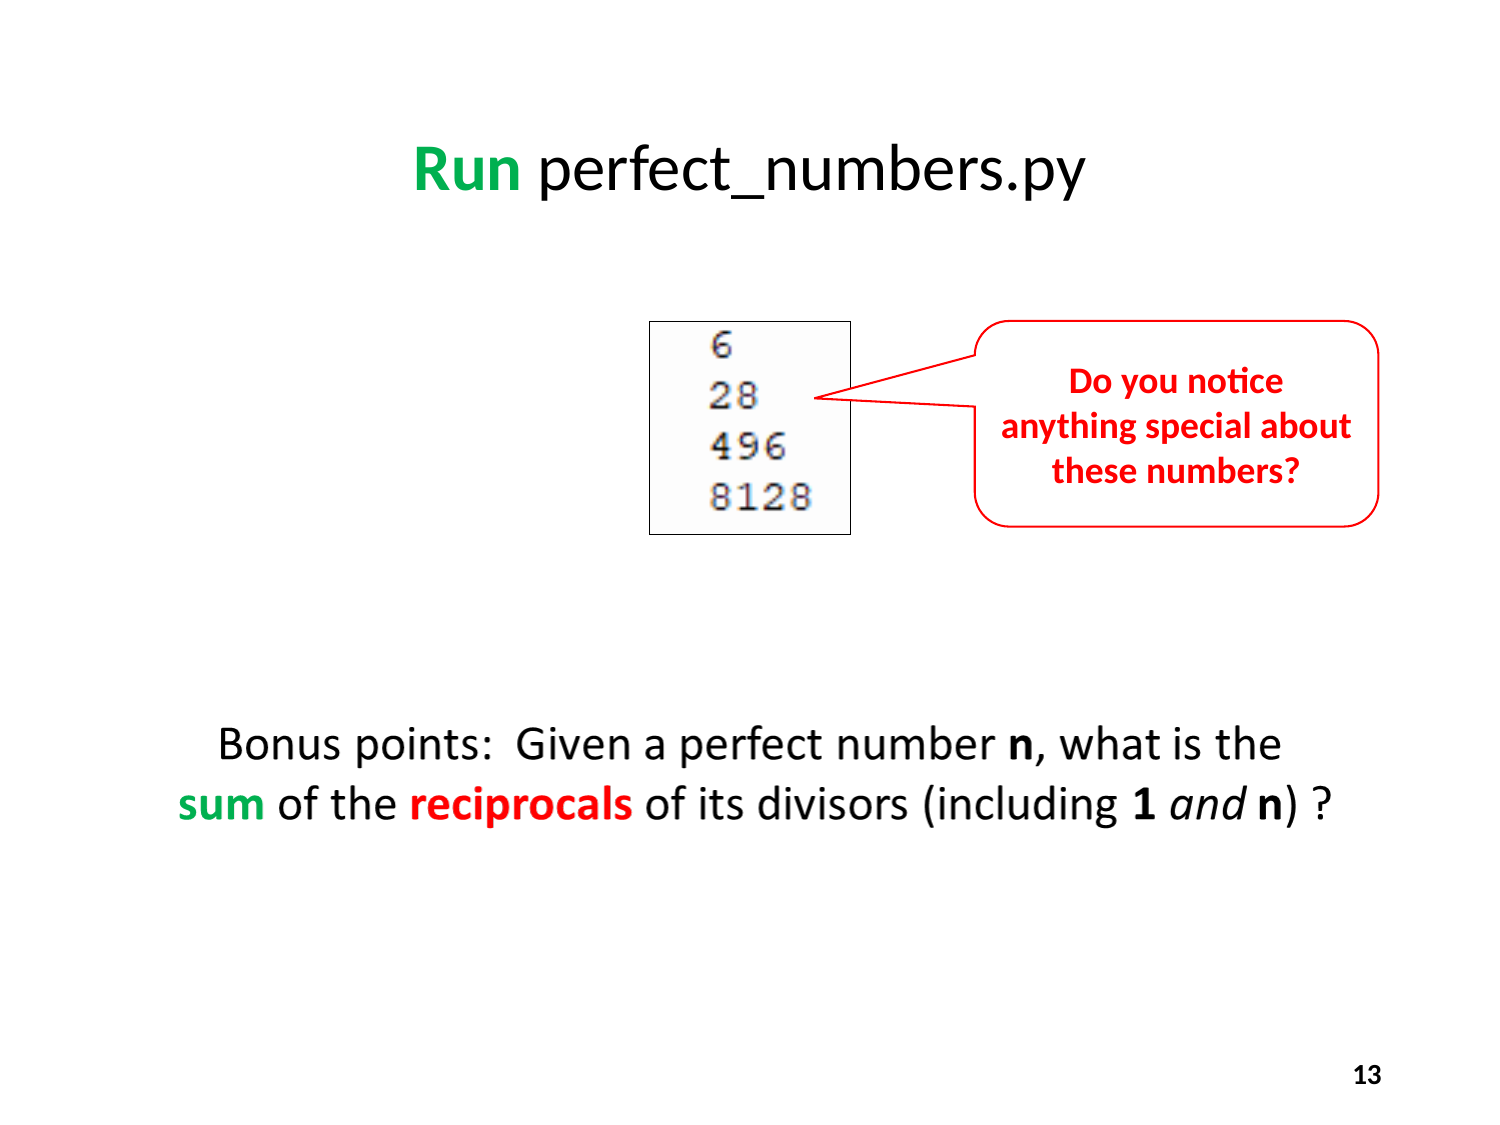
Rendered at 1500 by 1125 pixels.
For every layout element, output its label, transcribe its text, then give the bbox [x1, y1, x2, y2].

picture [137, 697, 1363, 864]
picture [649, 320, 851, 535]
slide_number 13 [1059, 1042, 1397, 1103]
title Run perfect_numbers.py [103, 59, 1397, 278]
text_box Do you notice anything special about these numbers? [851, 319, 1380, 528]
